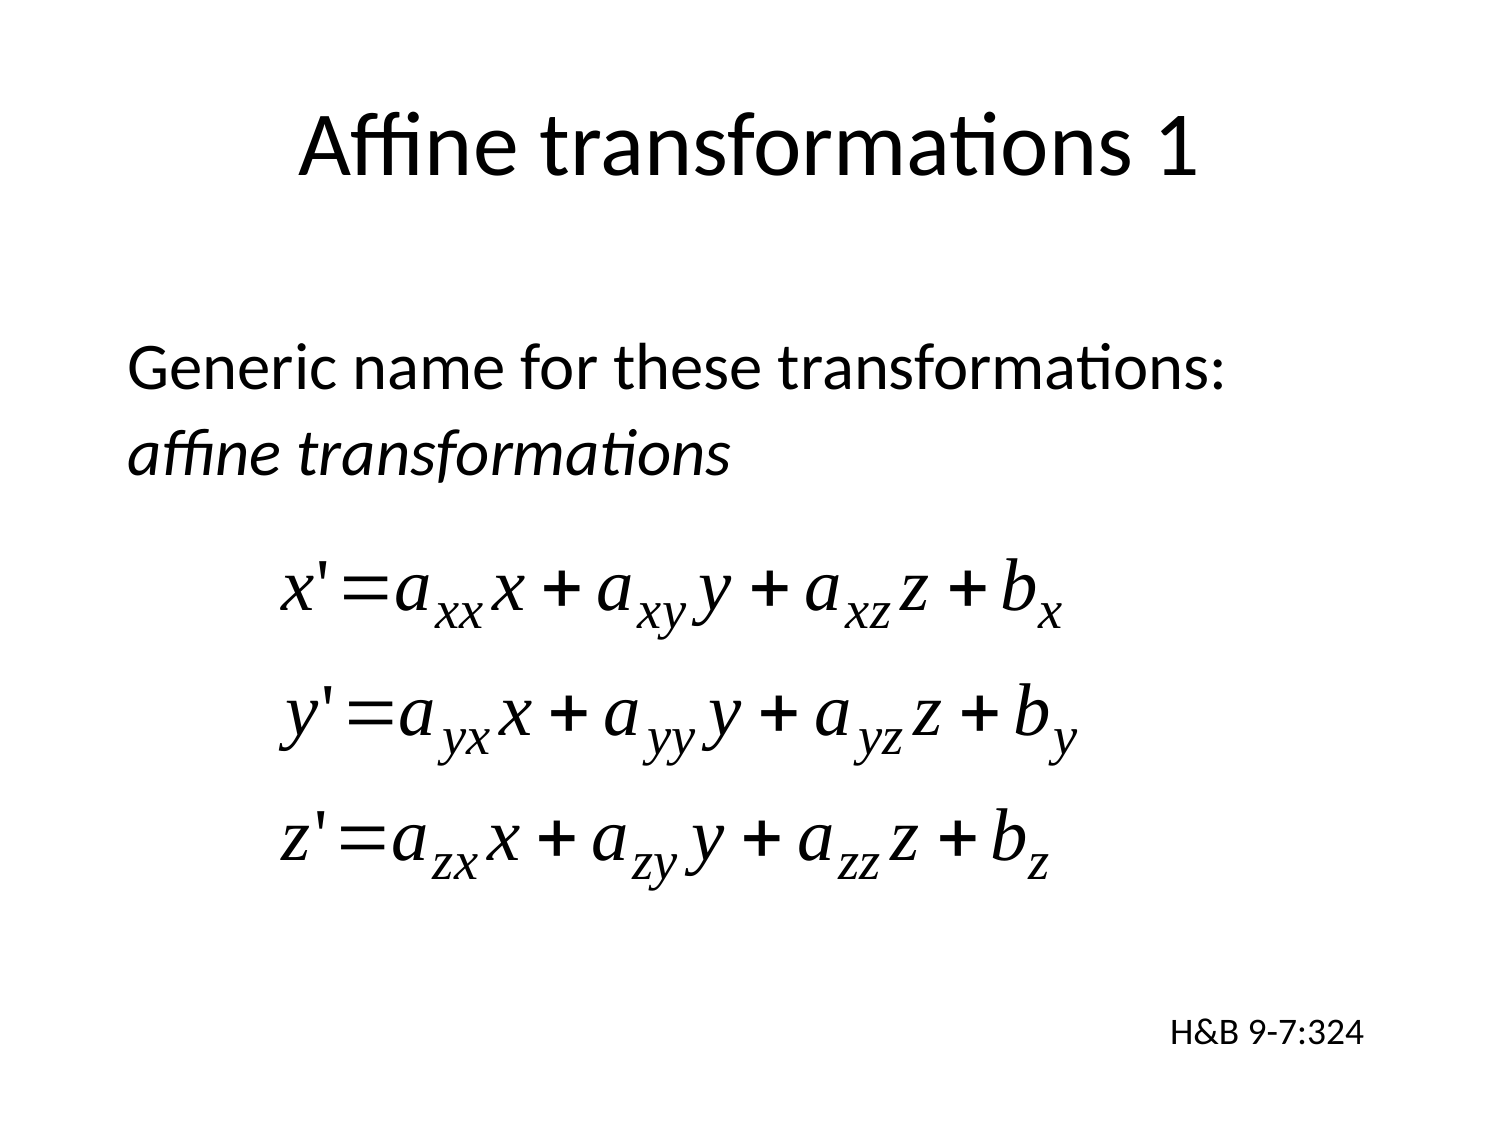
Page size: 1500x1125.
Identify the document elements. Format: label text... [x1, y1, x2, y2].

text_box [265, 538, 1102, 906]
text_box H&B 9-7:324 [1155, 999, 1380, 1060]
title Affine transformations 1 [75, 45, 1425, 233]
list Generic name for these transformations: affine transformations [112, 324, 1388, 500]
